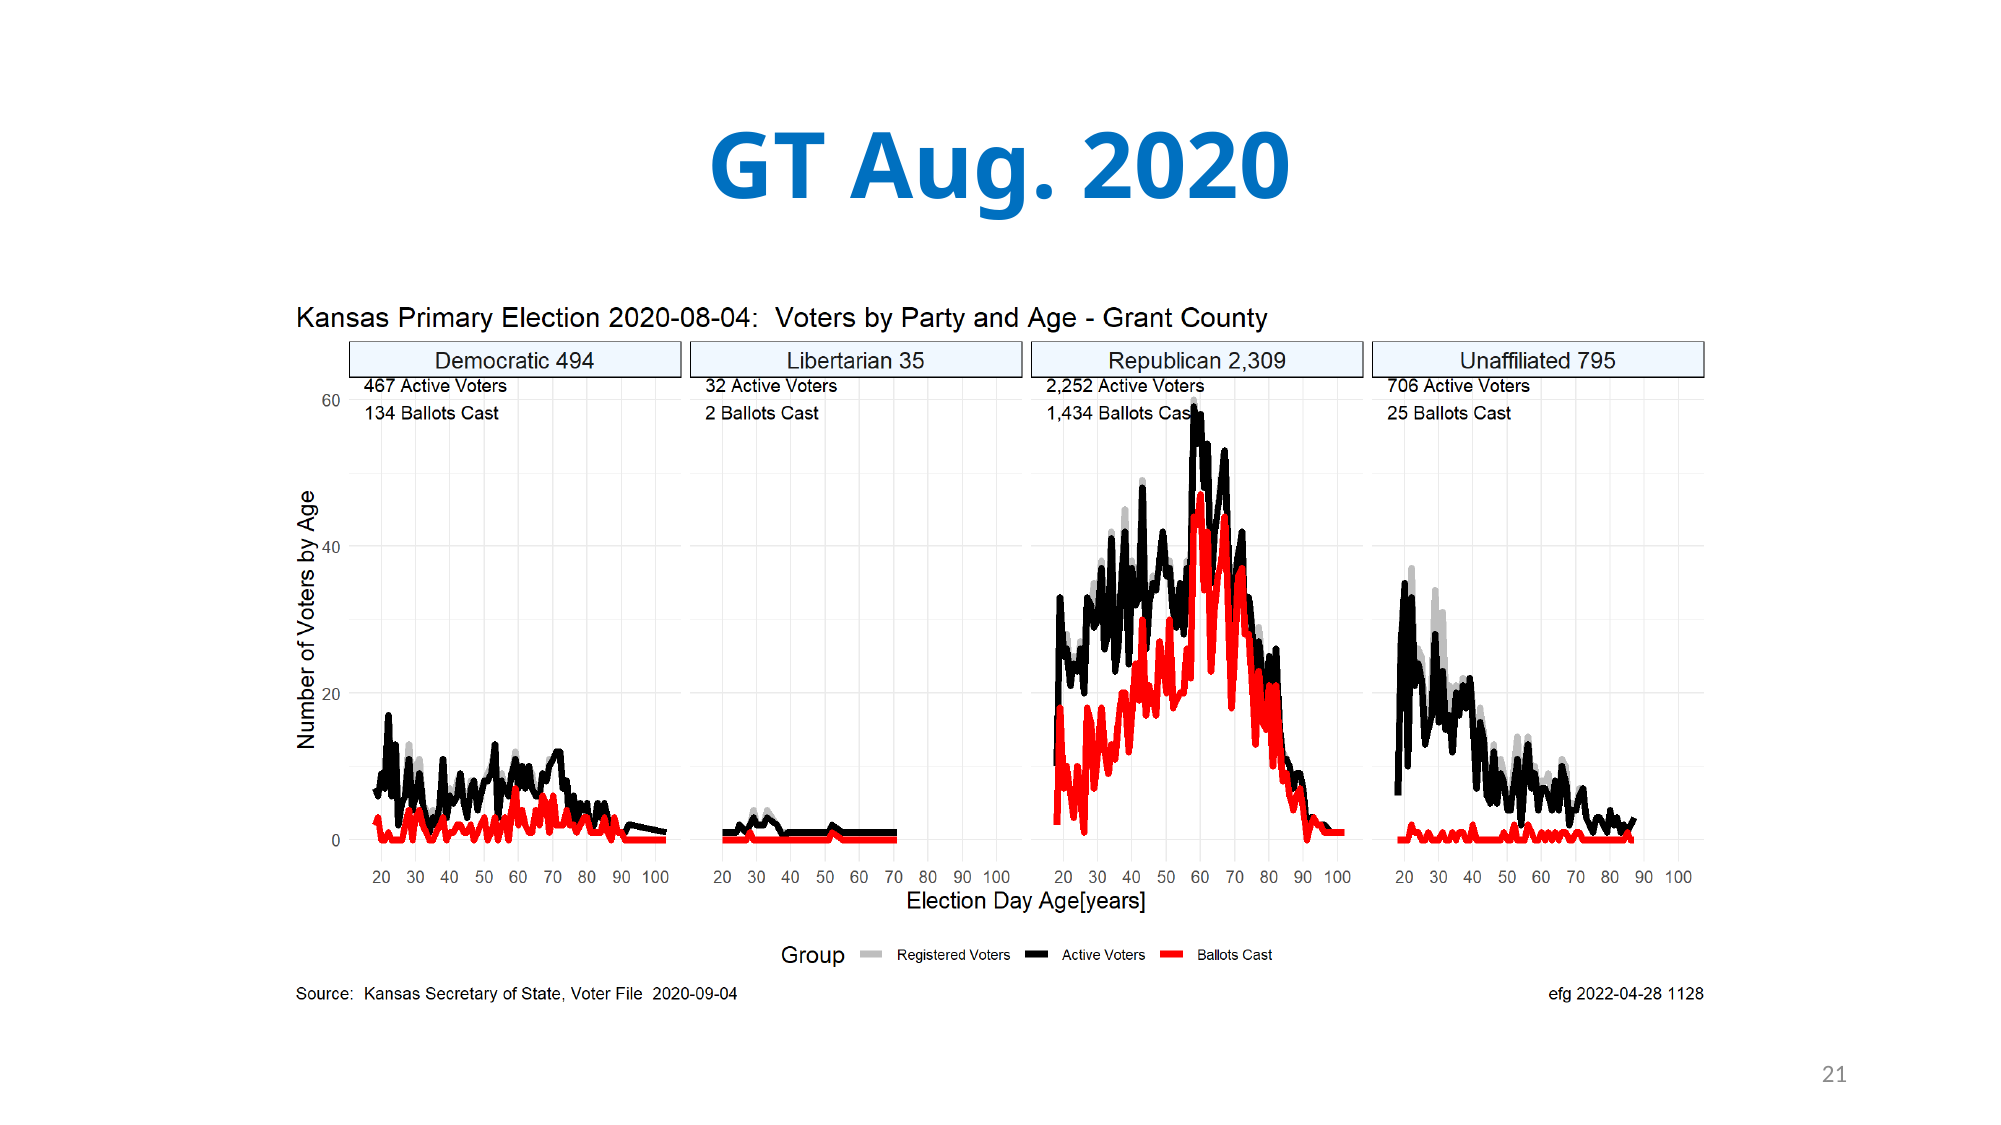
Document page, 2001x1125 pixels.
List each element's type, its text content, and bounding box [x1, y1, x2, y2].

title GT Aug. 2020 [137, 59, 1863, 278]
slide_number ‹#› [1412, 1042, 1863, 1103]
picture [287, 297, 1713, 1011]
